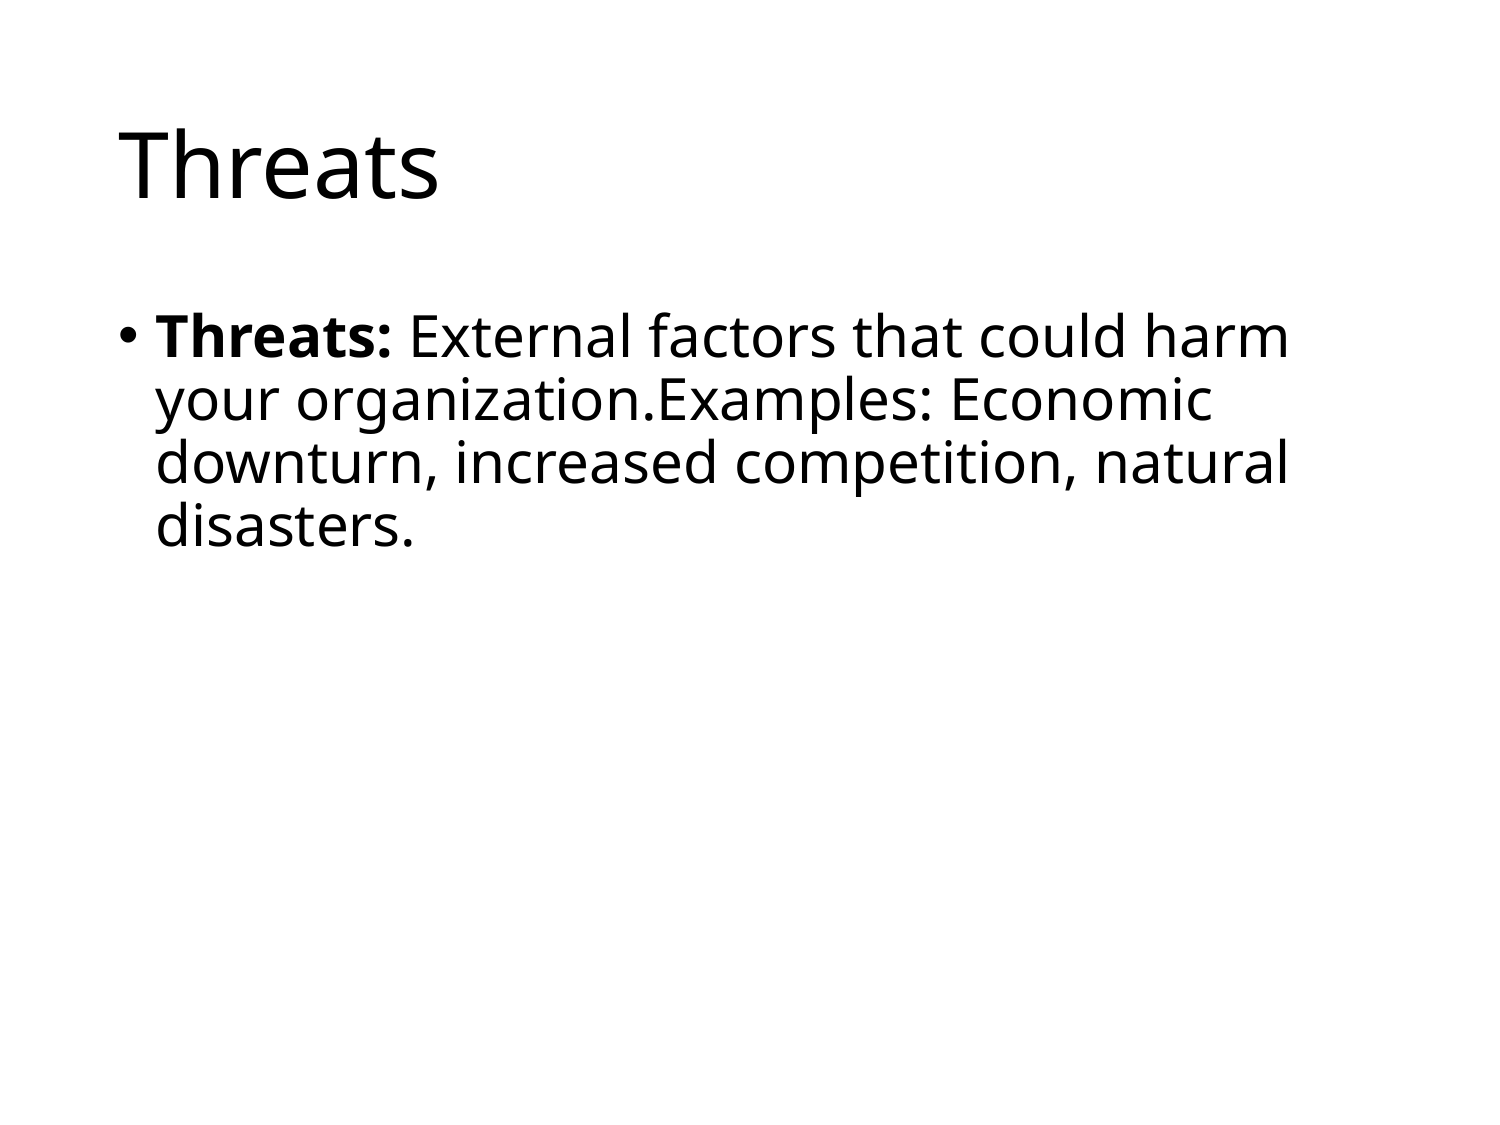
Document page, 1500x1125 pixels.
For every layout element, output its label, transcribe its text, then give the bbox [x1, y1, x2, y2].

title Threats [103, 59, 1397, 278]
list Threats: External factors that could harm your organization.Examples: Economic downturn, increased competition, natural disasters. [103, 299, 1397, 1014]
